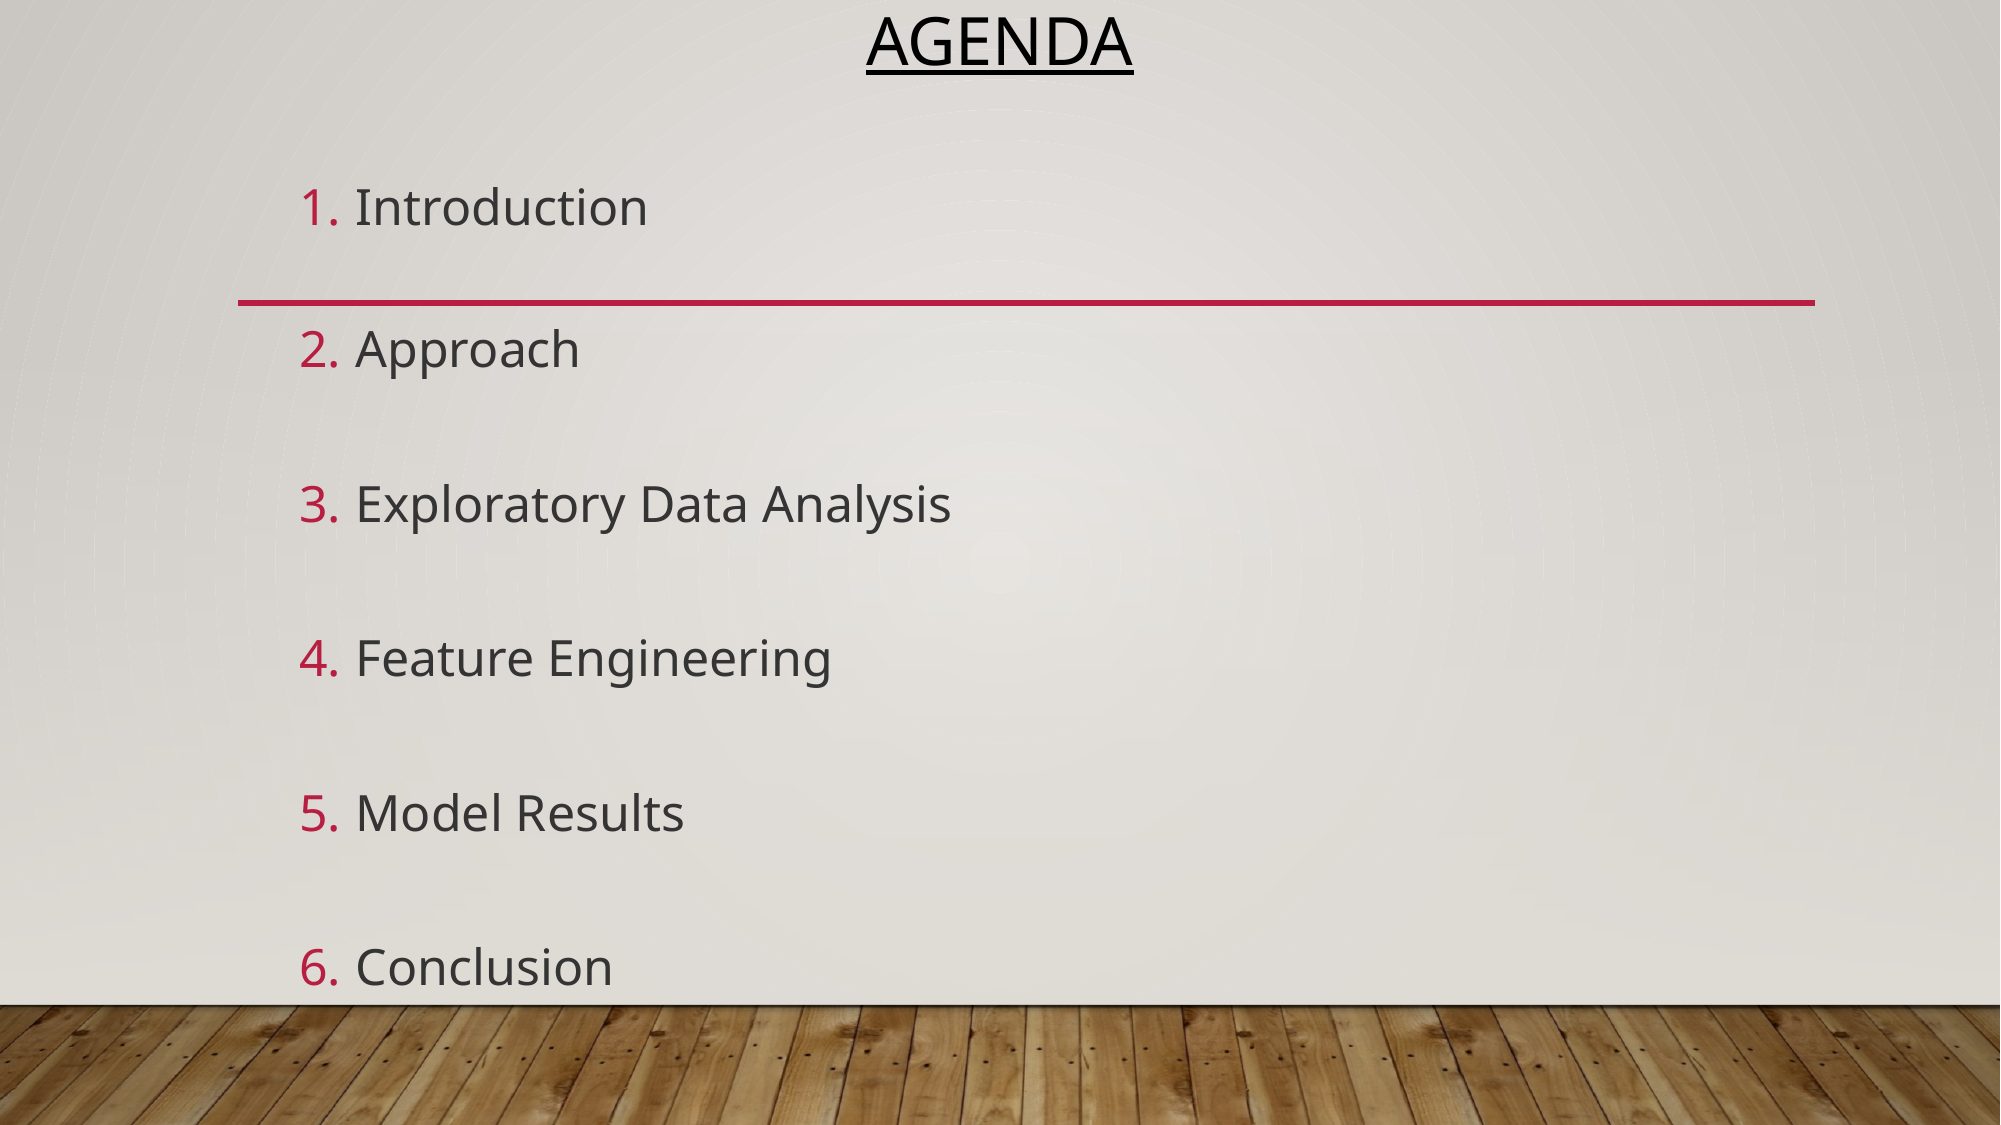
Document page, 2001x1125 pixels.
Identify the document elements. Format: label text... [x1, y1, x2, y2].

picture [0, 1005, 2000, 1125]
title AGENDA [0, 0, 2000, 150]
list Introduction Approach Exploratory Data Analysis Feature Engineering Model Results Conclusion [209, 156, 1835, 1009]
